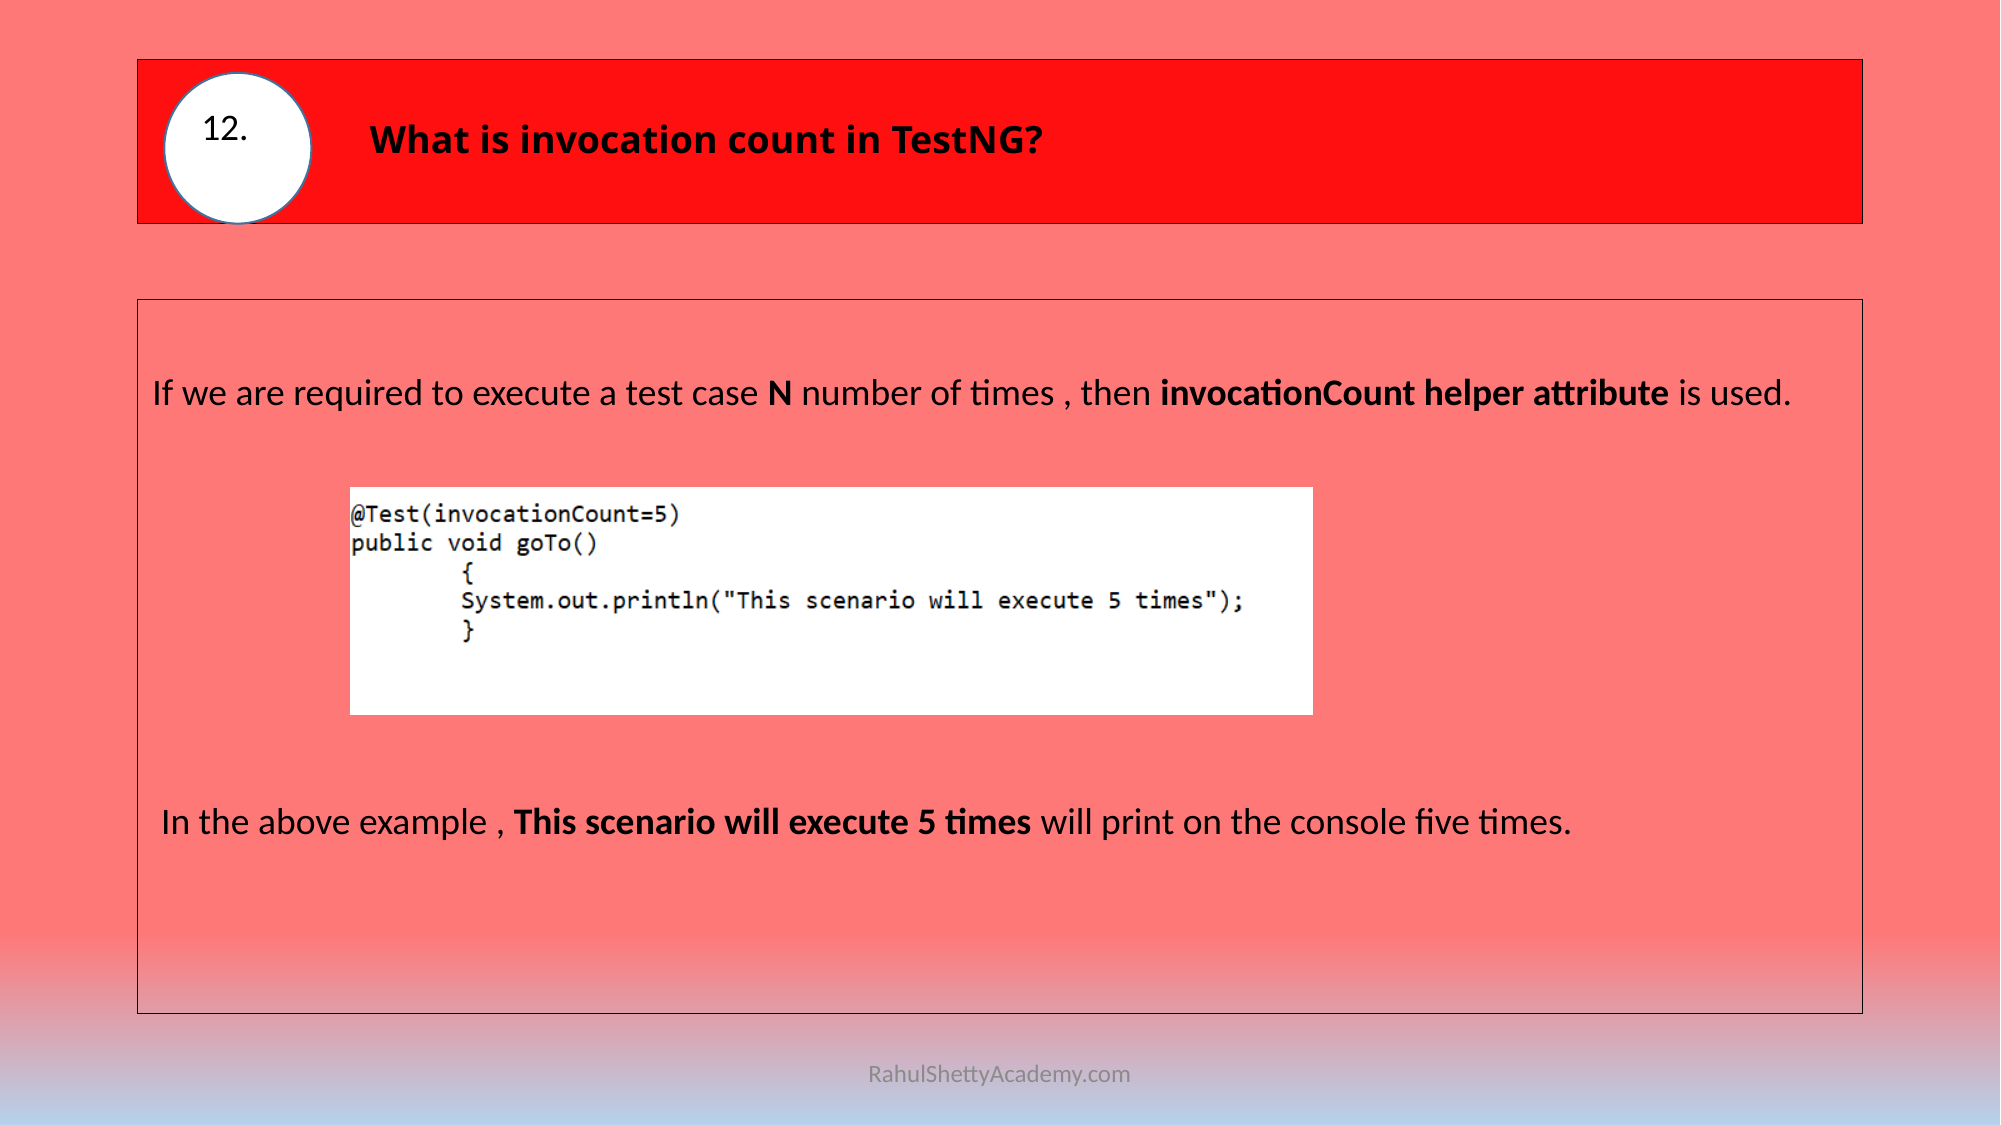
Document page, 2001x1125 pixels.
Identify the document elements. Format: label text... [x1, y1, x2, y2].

picture [350, 487, 1313, 715]
text_box 12. [163, 71, 313, 225]
footer RahulShettyAcademy.com [662, 1042, 1338, 1103]
title What is invocation count in TestNG? [137, 59, 1863, 224]
list If we are required to execute a test case N number of times , then invocationCount helper attribute is used. In the above example , This scenario will execute 5 times will print on the console five times. [137, 299, 1863, 1014]
